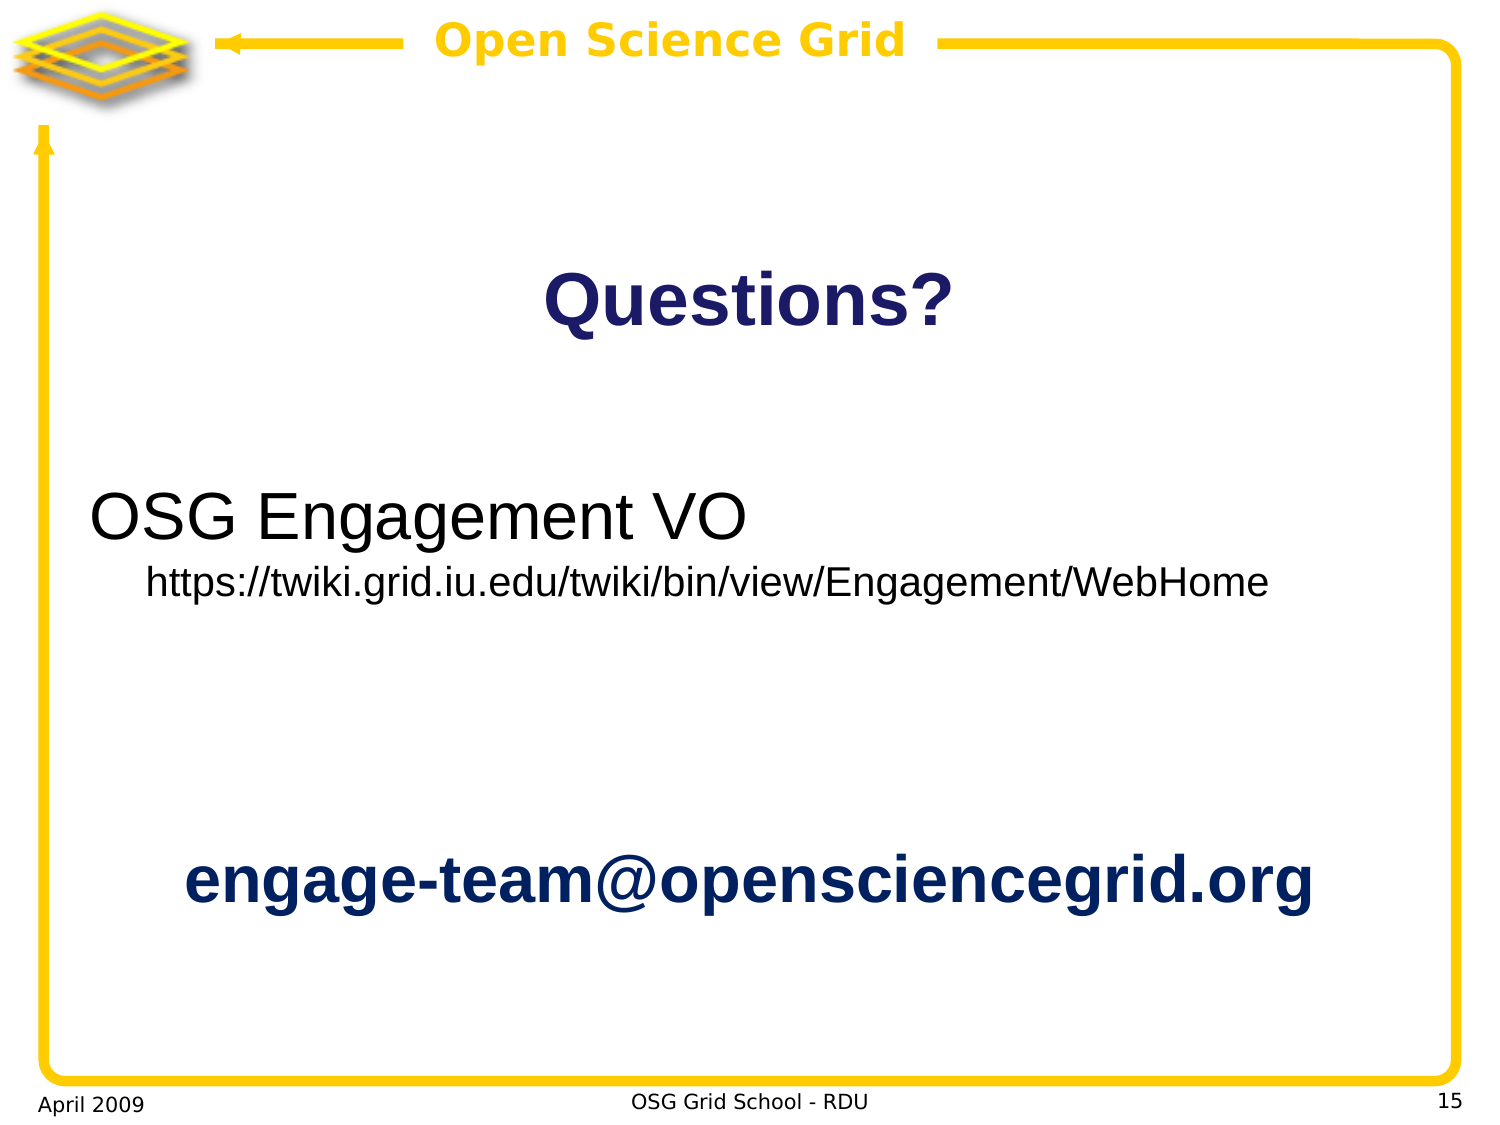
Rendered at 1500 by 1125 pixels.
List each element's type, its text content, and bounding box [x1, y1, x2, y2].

picture [0, 0, 215, 125]
text_box Questions? [74, 200, 1425, 388]
text_box OSG Engagement VO https://twiki.grid.iu.edu/twiki/bin/view/Engagement/WebHome [74, 462, 1425, 680]
text_box engage-team@opensciencegrid.org [112, 824, 1388, 924]
